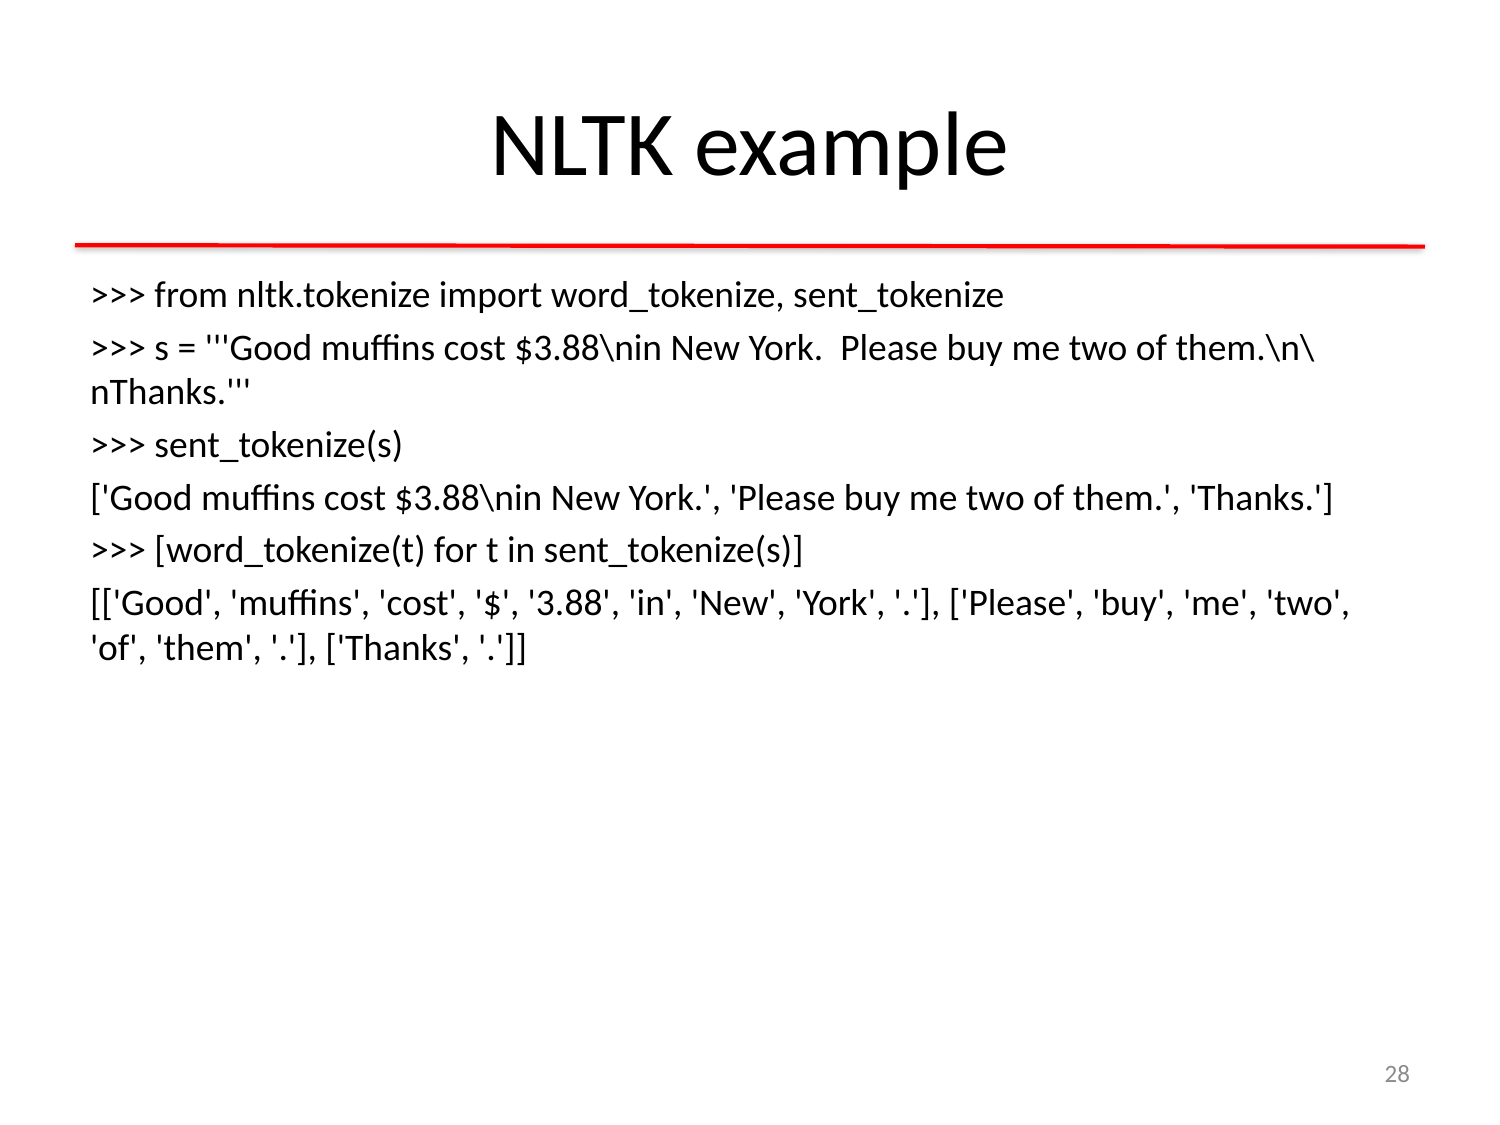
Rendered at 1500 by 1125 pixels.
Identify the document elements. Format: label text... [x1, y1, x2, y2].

title NLTK example [75, 45, 1425, 233]
list >>> from nltk.tokenize import word_tokenize, sent_tokenize >>> s = '''Good muffins cost $3.88\nin New York. Please buy me two of them.\n\nThanks.''' >>> sent_tokenize(s) ['Good muffins cost $3.88\nin New York.', 'Please buy me two of them.', 'Thanks.'] >>> [word_tokenize(t) for t in sent_tokenize(s)] [['Good', 'muffins', 'cost', '$', '3.88', 'in', 'New', 'York', '.'], ['Please', 'buy', 'me', 'two', 'of', 'them', '.'], ['Thanks', '.']] [75, 262, 1425, 1005]
slide_number 28 [1074, 1042, 1425, 1103]
